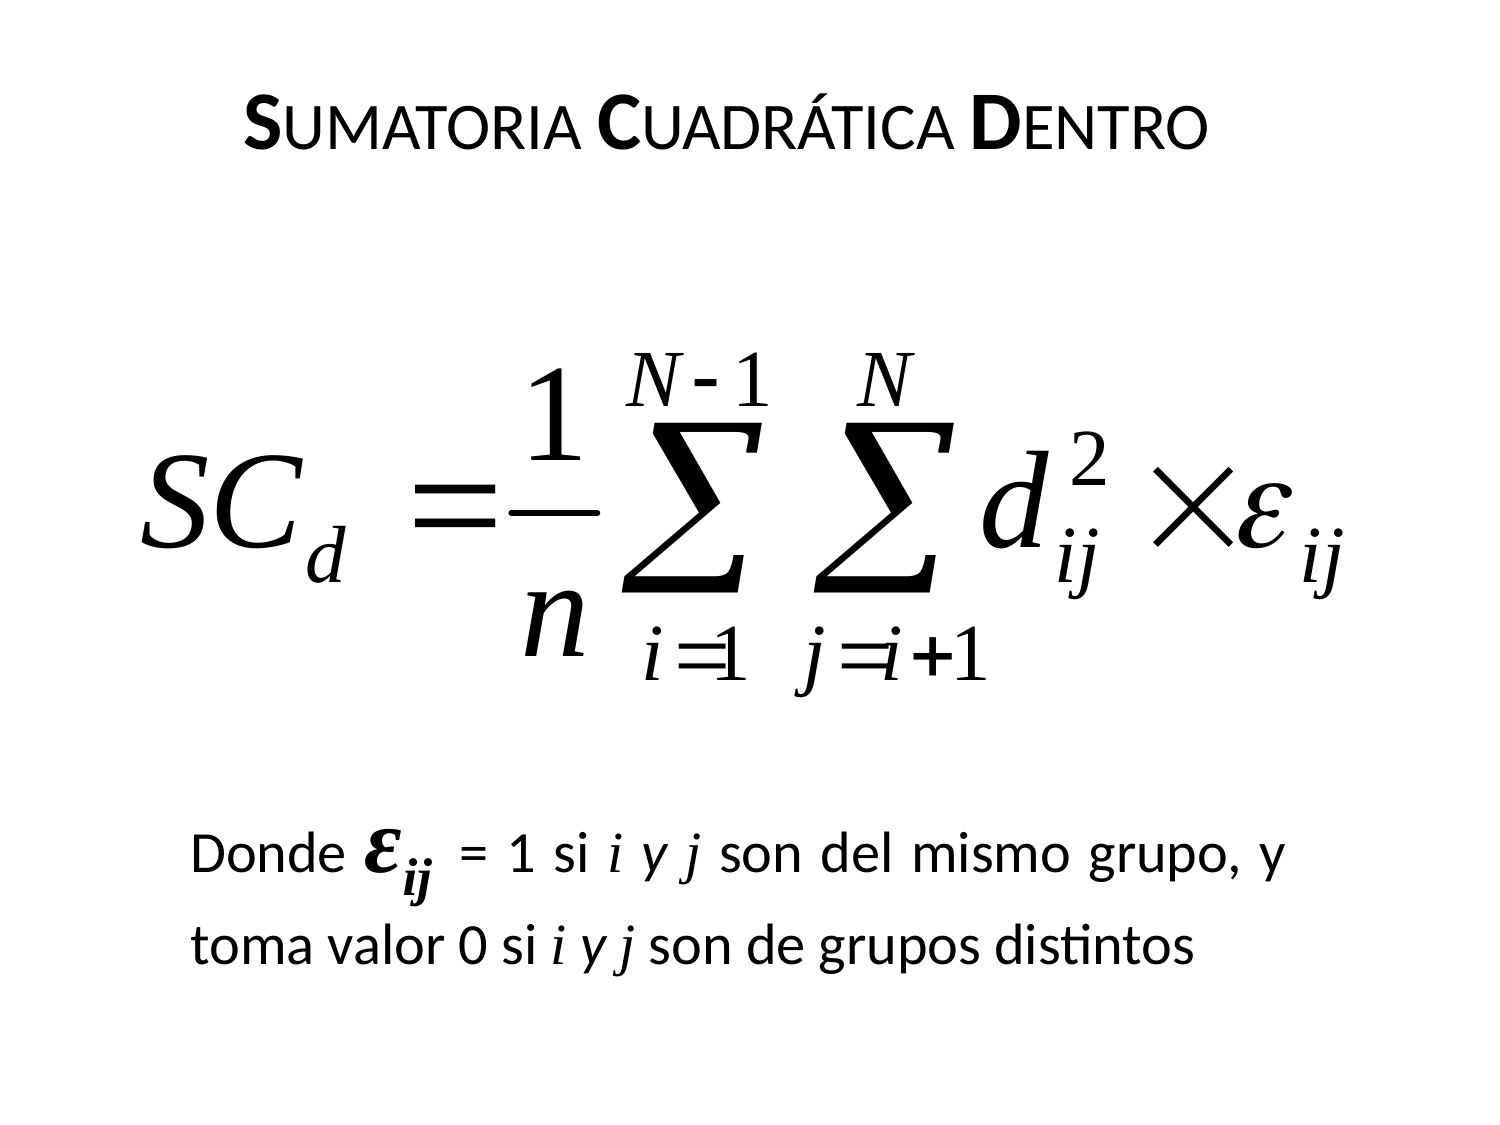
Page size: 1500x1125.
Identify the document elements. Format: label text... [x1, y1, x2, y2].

text_box SUMATORIA CUADRÁTICA DENTRO [105, 58, 1348, 174]
text_box Donde εij = 1 si i y j son del mismo grupo, y toma valor 0 si i y j son de grupos distintos [175, 773, 1301, 984]
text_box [117, 316, 1391, 722]
